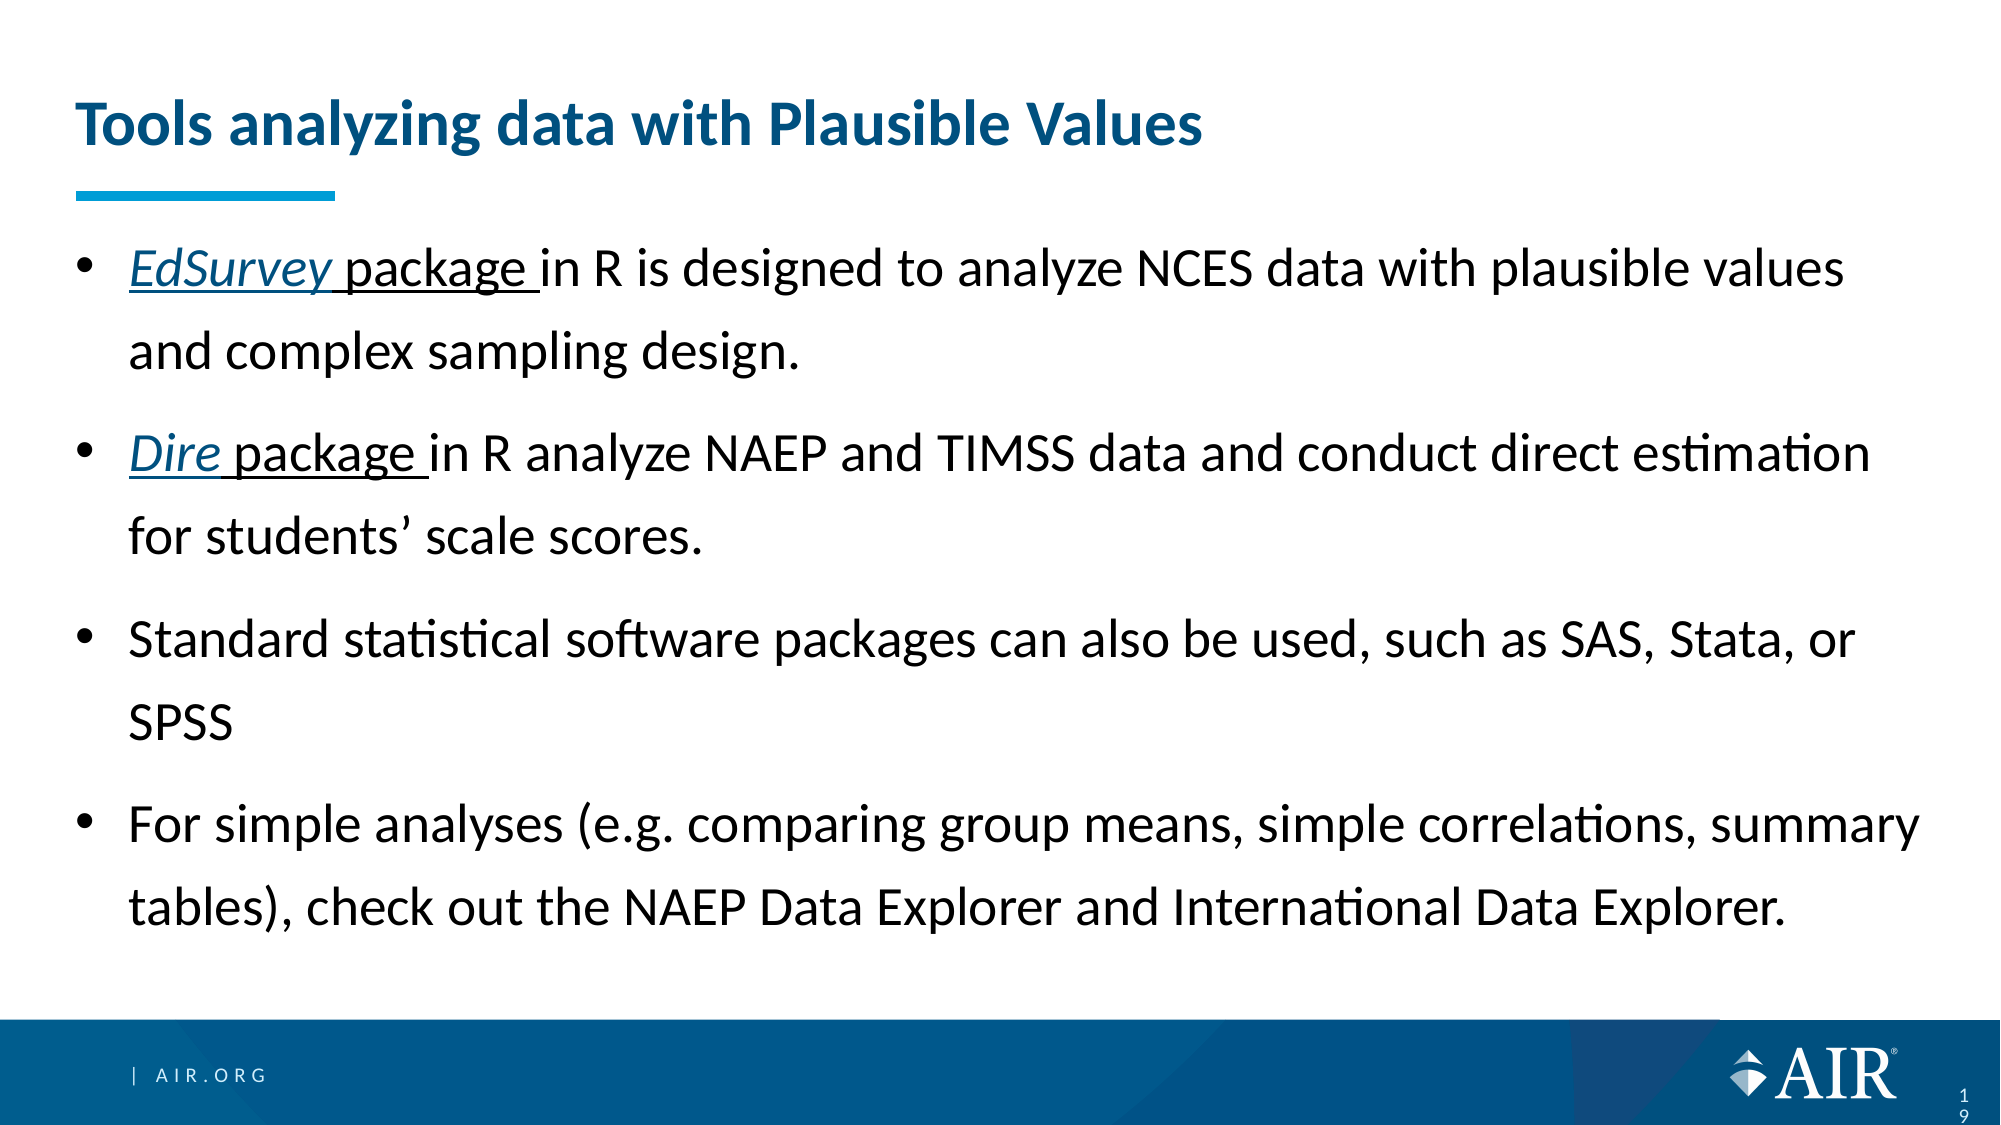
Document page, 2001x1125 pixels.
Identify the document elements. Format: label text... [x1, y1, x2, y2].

title Tools analyzing data with Plausible Values [75, 35, 1375, 161]
list EdSurvey package in R is designed to analyze NCES data with plausible values and complex sampling design. Dire package in R analyze NAEP and TIMSS data and conduct direct estimation for students’ scale scores. Standard statistical software packages can also be used, such as SAS, Stata, or SPSS For simple analyses (e.g. comparing group means, simple correlations, summary tables), check out the NAEP Data Explorer and International Data Explorer. [75, 214, 1925, 953]
picture [1728, 1046, 1899, 1100]
slide_number 19 [1958, 1081, 1980, 1107]
